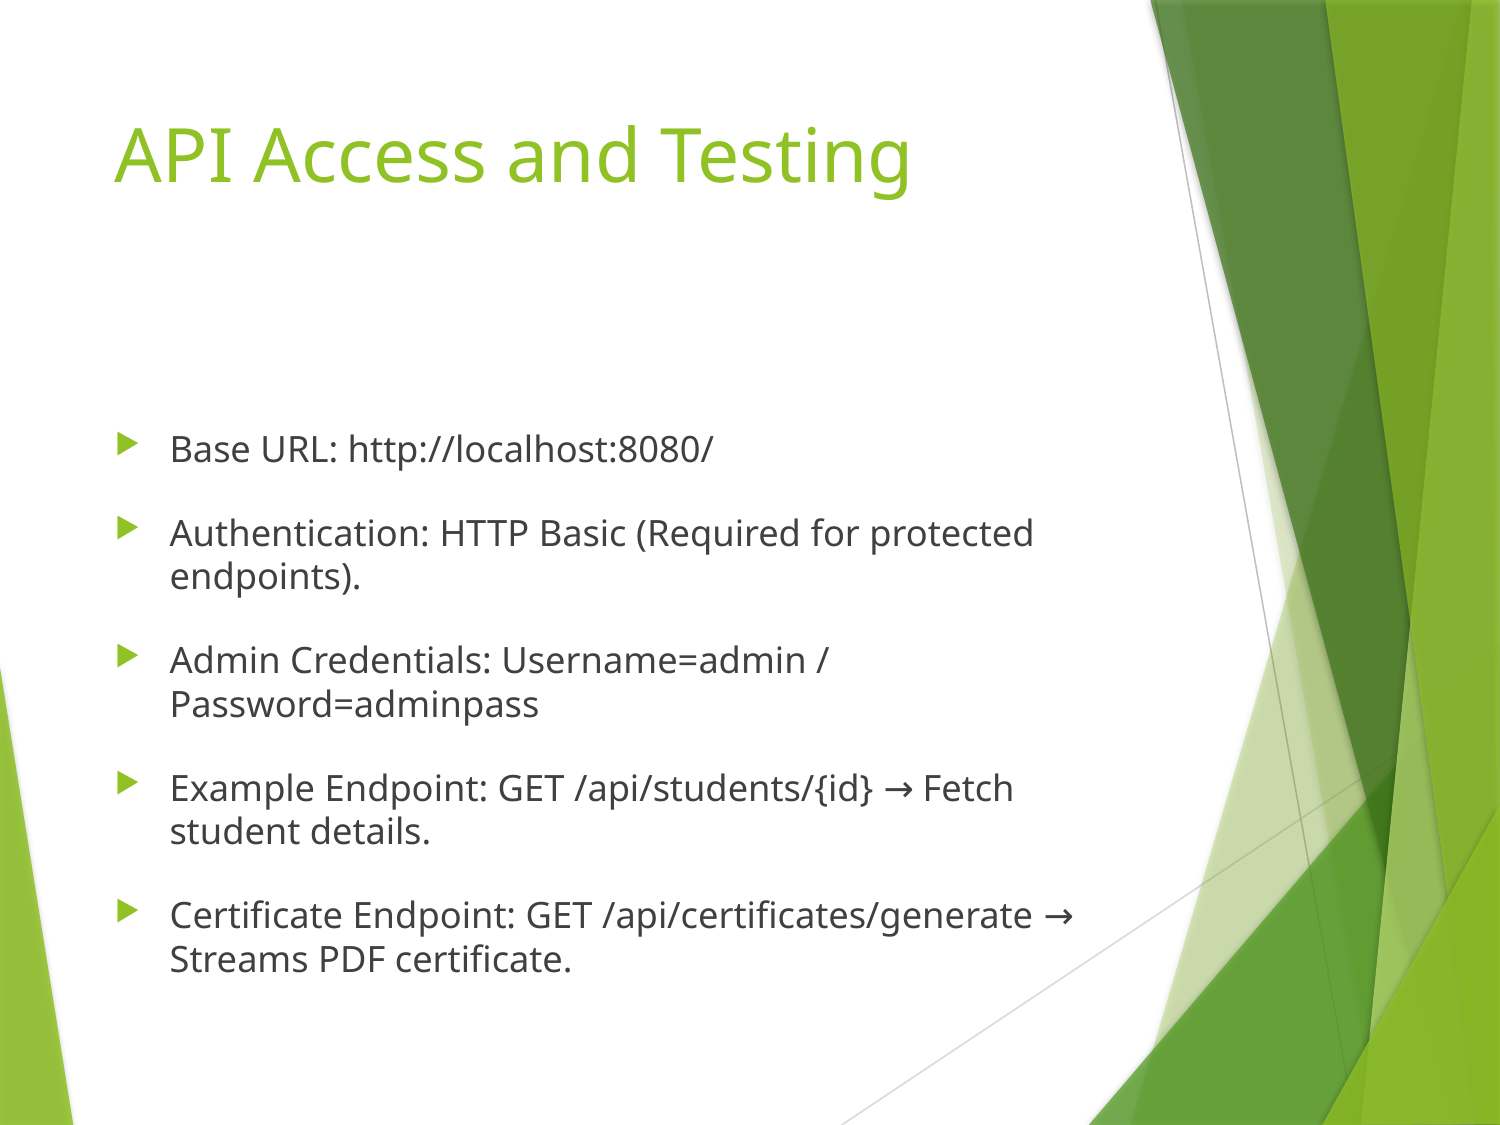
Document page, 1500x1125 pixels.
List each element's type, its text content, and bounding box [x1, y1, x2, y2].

list Base URL: http://localhost:8080/ Authentication: HTTP Basic (Required for protected endpoints). Admin Credentials: Username=admin / Password=adminpass Example Endpoint: GET /api/students/{id} → Fetch student details. Certificate Endpoint: GET /api/certificates/generate → Streams PDF certificate. [99, 354, 1142, 992]
title API Access and Testing [99, 99, 1142, 317]
